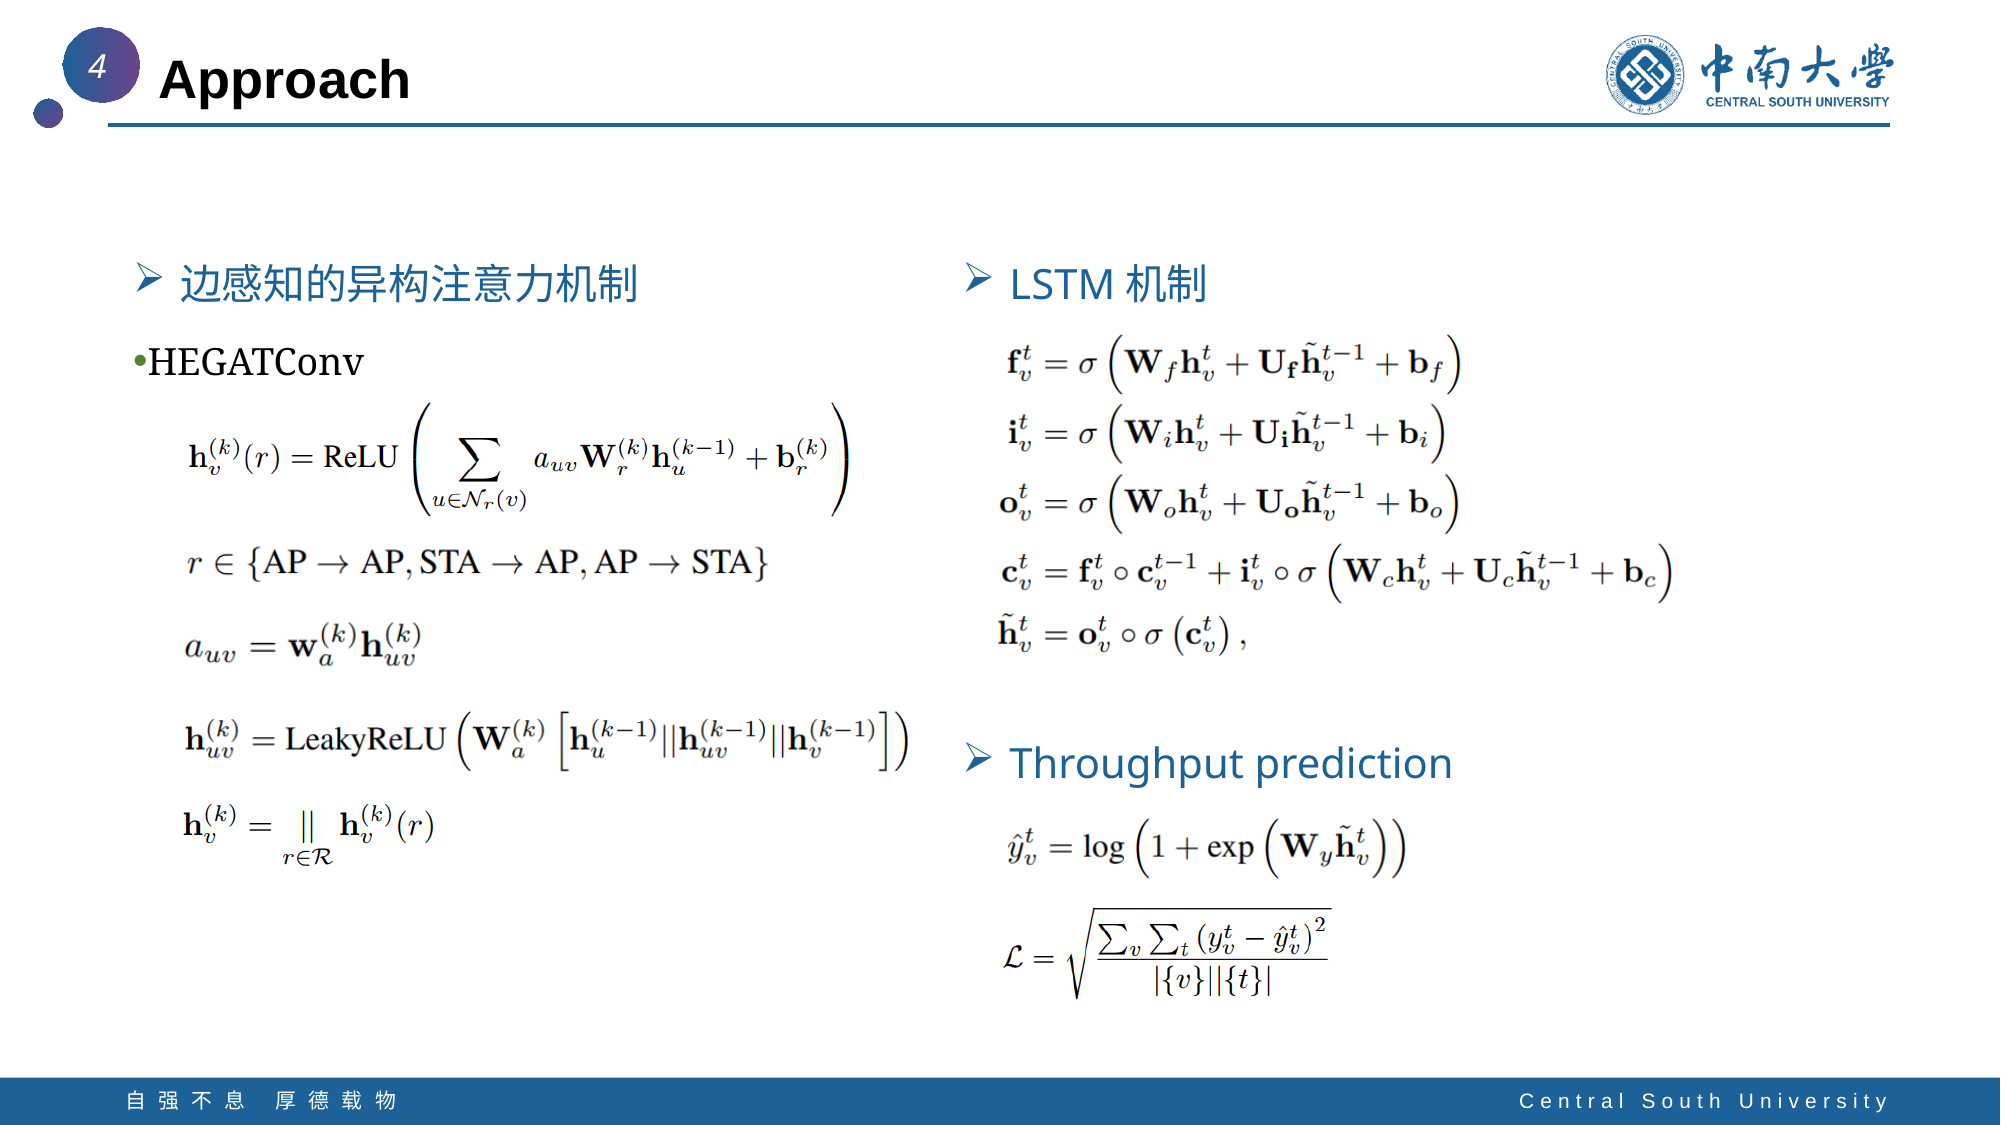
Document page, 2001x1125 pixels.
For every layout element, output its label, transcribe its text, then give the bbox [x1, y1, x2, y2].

picture [183, 699, 913, 775]
picture [183, 609, 442, 677]
picture [183, 797, 436, 873]
picture [999, 903, 1333, 1001]
text_box Throughput prediction [947, 704, 2000, 901]
picture [183, 542, 772, 587]
picture [999, 809, 1414, 886]
text_box [0, 1077, 2000, 1125]
text_box 自强不息 厚德载物 [110, 1080, 411, 1120]
text_box Approach [158, 0, 1392, 118]
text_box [118, 225, 1877, 742]
picture [183, 395, 854, 520]
picture [1595, 28, 1907, 121]
picture [988, 333, 1679, 659]
text_box Central South University [1504, 1080, 1902, 1120]
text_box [33, 26, 153, 128]
